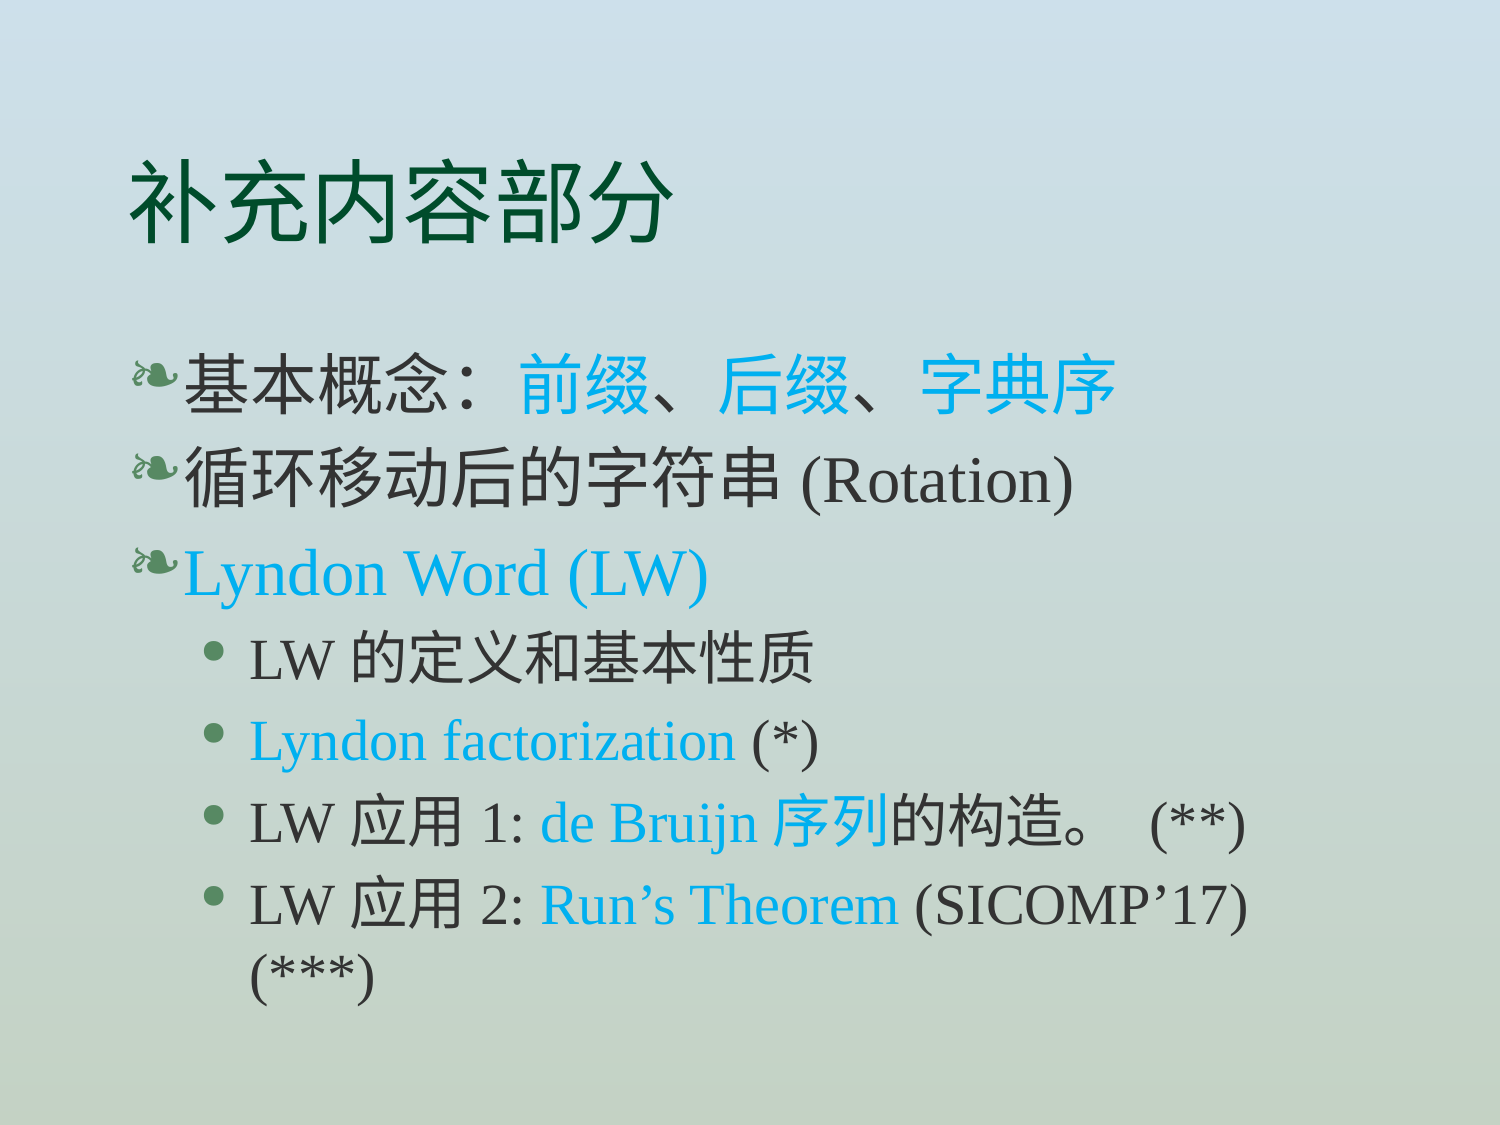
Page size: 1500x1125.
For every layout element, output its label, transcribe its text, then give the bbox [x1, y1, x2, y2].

list 基本概念：前缀、后缀、字典序 循环移动后的字符串(Rotation) Lyndon Word (LW) LW的定义和基本性质 Lyndon factorization (*) LW应用1: de Bruijn序列的构造。 (**) LW应用2: Run’s Theorem (SICOMP’17) (***) [112, 335, 1388, 1011]
title 补充内容部分 [112, 75, 1388, 263]
